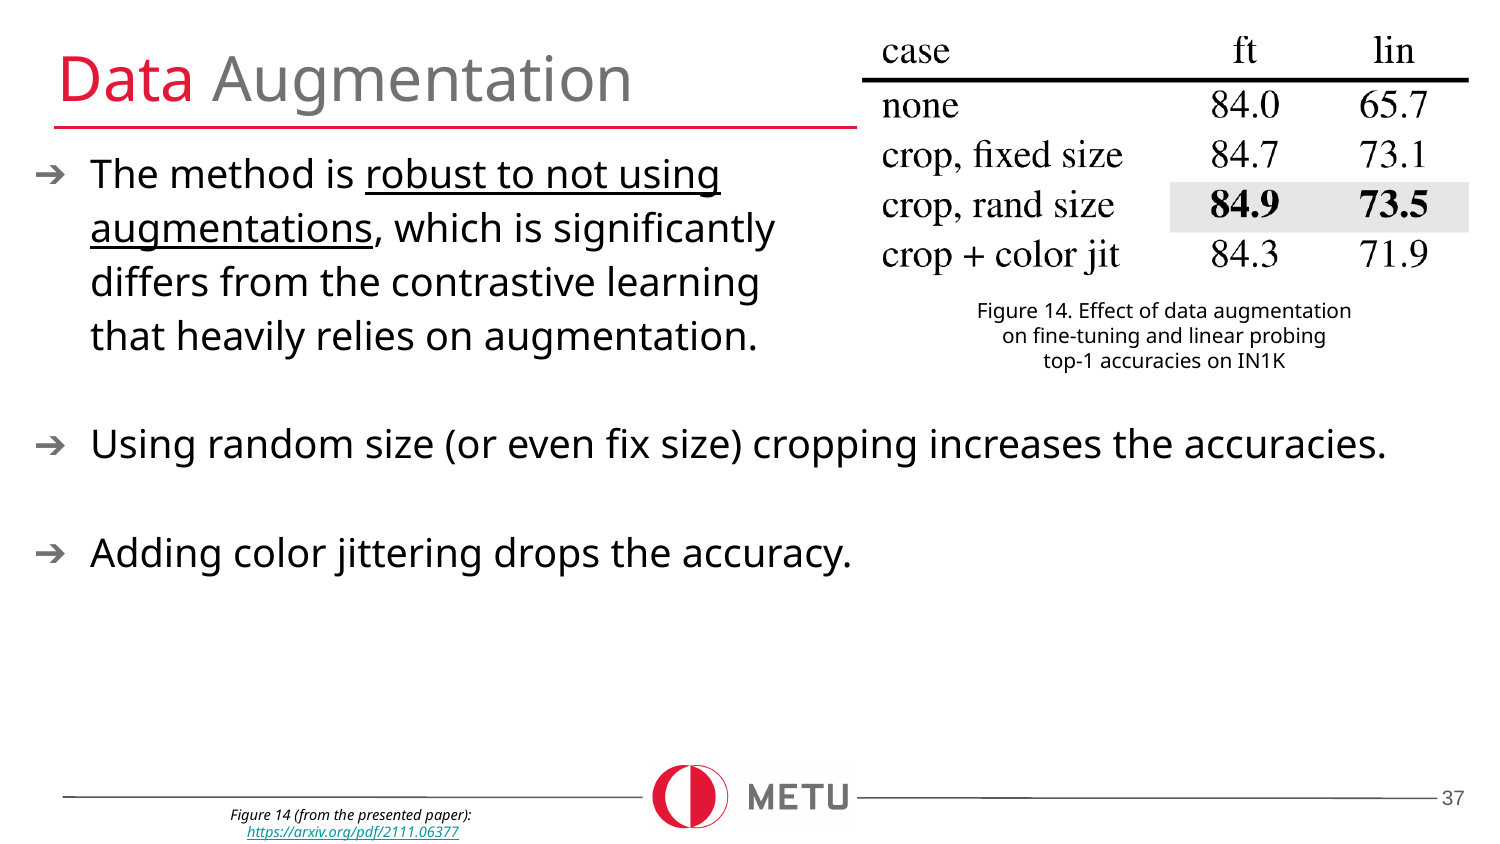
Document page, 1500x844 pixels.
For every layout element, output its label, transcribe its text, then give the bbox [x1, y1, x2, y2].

picture [642, 758, 858, 838]
text_box Data Augmentation [42, 23, 1401, 127]
text_box Figure 14 (from the presented paper): https://arxiv.org/pdf/2111.06377 [12, 798, 641, 844]
slide_number 37 [1389, 764, 1480, 830]
picture [857, 36, 1472, 278]
text_box Figure 14. Effect of data augmentation on fine-tuning and linear probing top-1 accuracies on IN1K [915, 290, 1413, 381]
text_box The method is robust to not using augmentations, which is significantly differs from the contrastive learning that heavily relies on augmentation. Using random size (or even fix size) cropping increases the accuracies. Adding color jittering drops the accuracy. [0, 127, 1471, 591]
